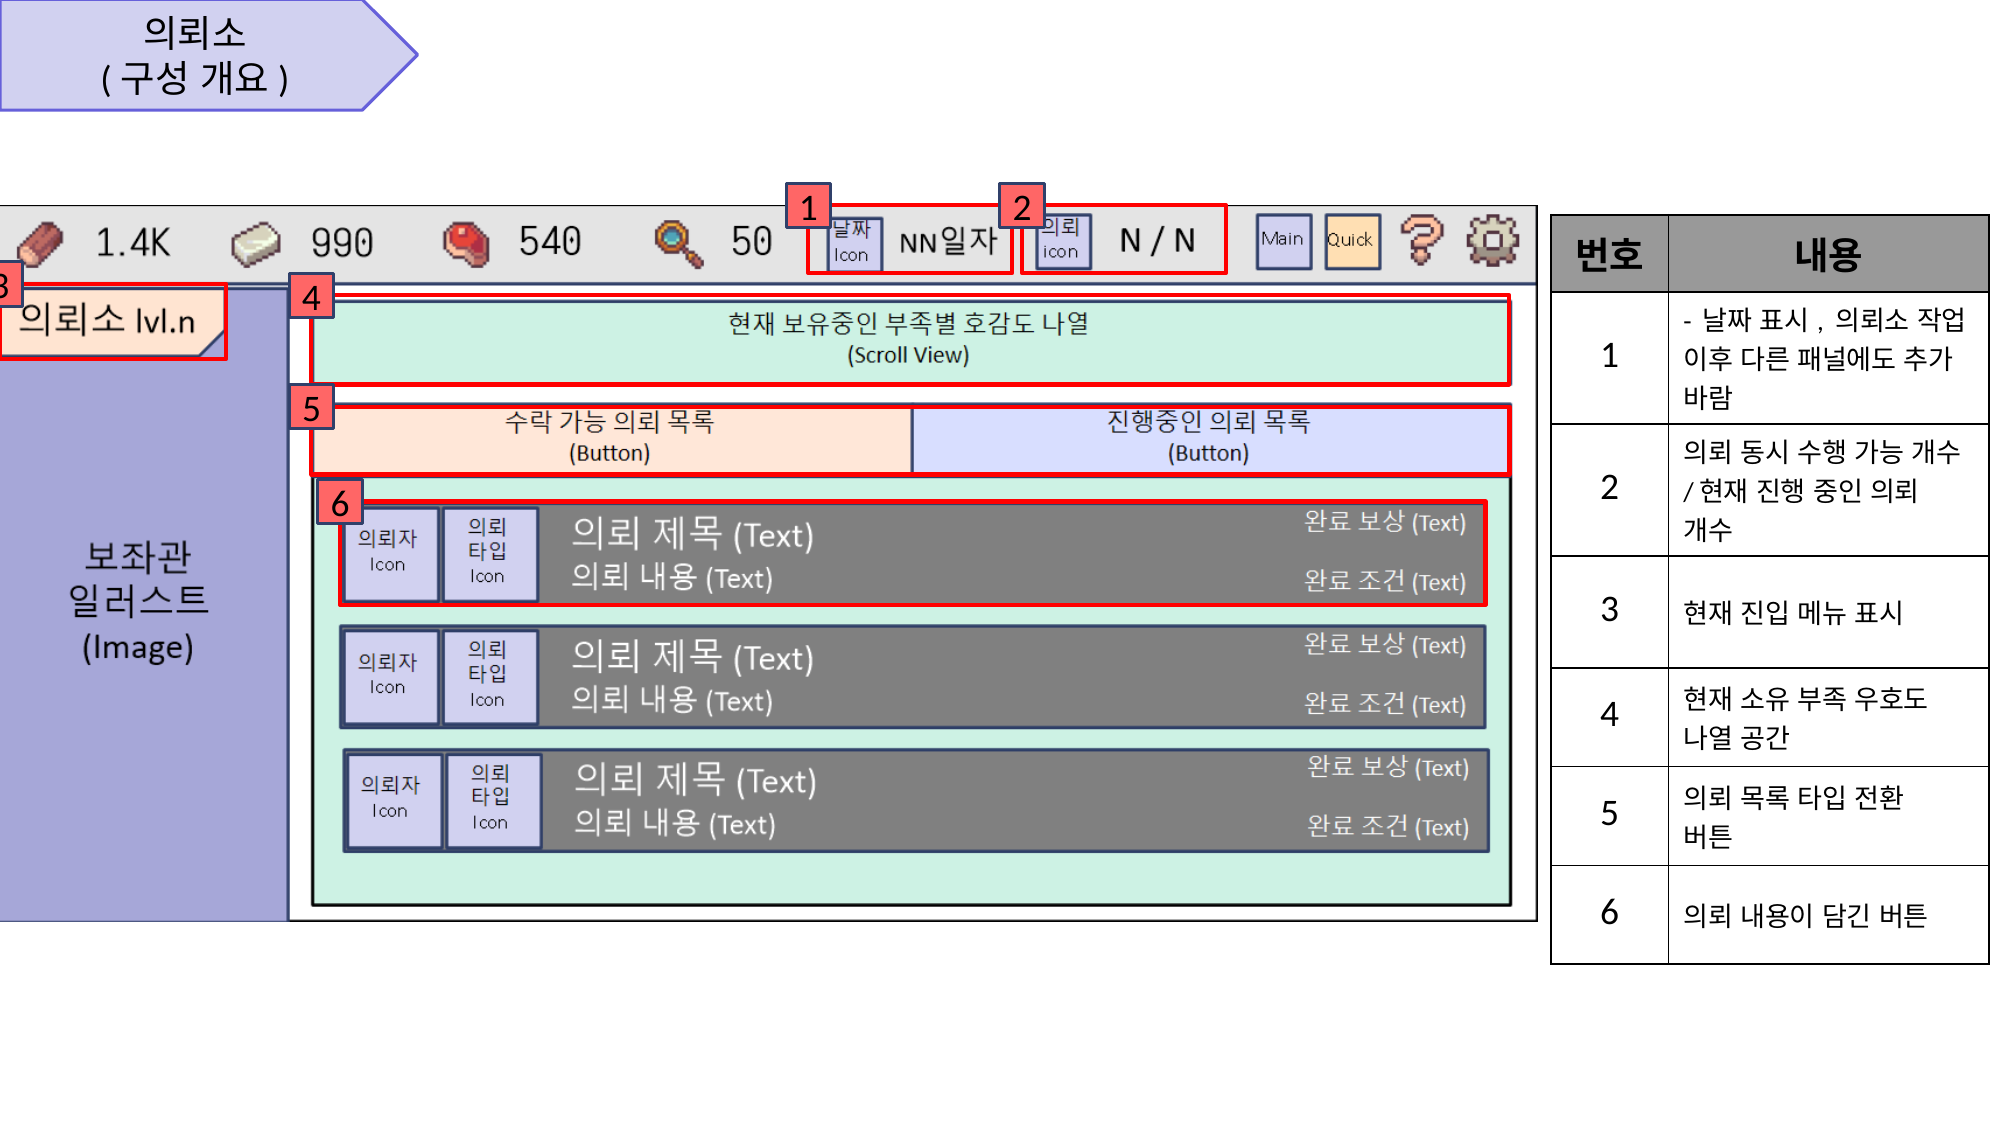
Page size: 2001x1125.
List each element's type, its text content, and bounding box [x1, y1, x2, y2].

text_box 1 [785, 182, 832, 203]
text_box 의뢰소 (구성 개요) [0, 0, 419, 112]
table_cell 현재 소유 부족 우호도 나열 공간 [1669, 669, 1988, 766]
table_cell 5 [1552, 767, 1668, 865]
table_header 번호 [1552, 216, 1668, 291]
table_cell 현재 진입 메뉴 표시 [1669, 557, 1988, 667]
table_cell 6 [1552, 866, 1668, 963]
text_box 2 [998, 182, 1046, 203]
table_cell 4 [1552, 669, 1668, 766]
table_cell 의뢰 목록 타입 전환 버튼 [1669, 767, 1988, 865]
picture [0, 204, 1539, 922]
table_cell 1 [1552, 293, 1668, 423]
table_cell - 날짜 표시, 의뢰소 작업 이후 다른 패널에도 추가 바람 [1669, 293, 1988, 423]
table_cell 의뢰 동시 수행 가능 개수/현재 진행 중인 의뢰 개수 [1669, 425, 1988, 555]
table_cell 3 [1552, 557, 1668, 667]
table_header 내용 [1669, 216, 1988, 291]
table_cell 2 [1552, 425, 1668, 555]
table_cell 의뢰 내용이 담긴 버튼 [1669, 866, 1988, 963]
